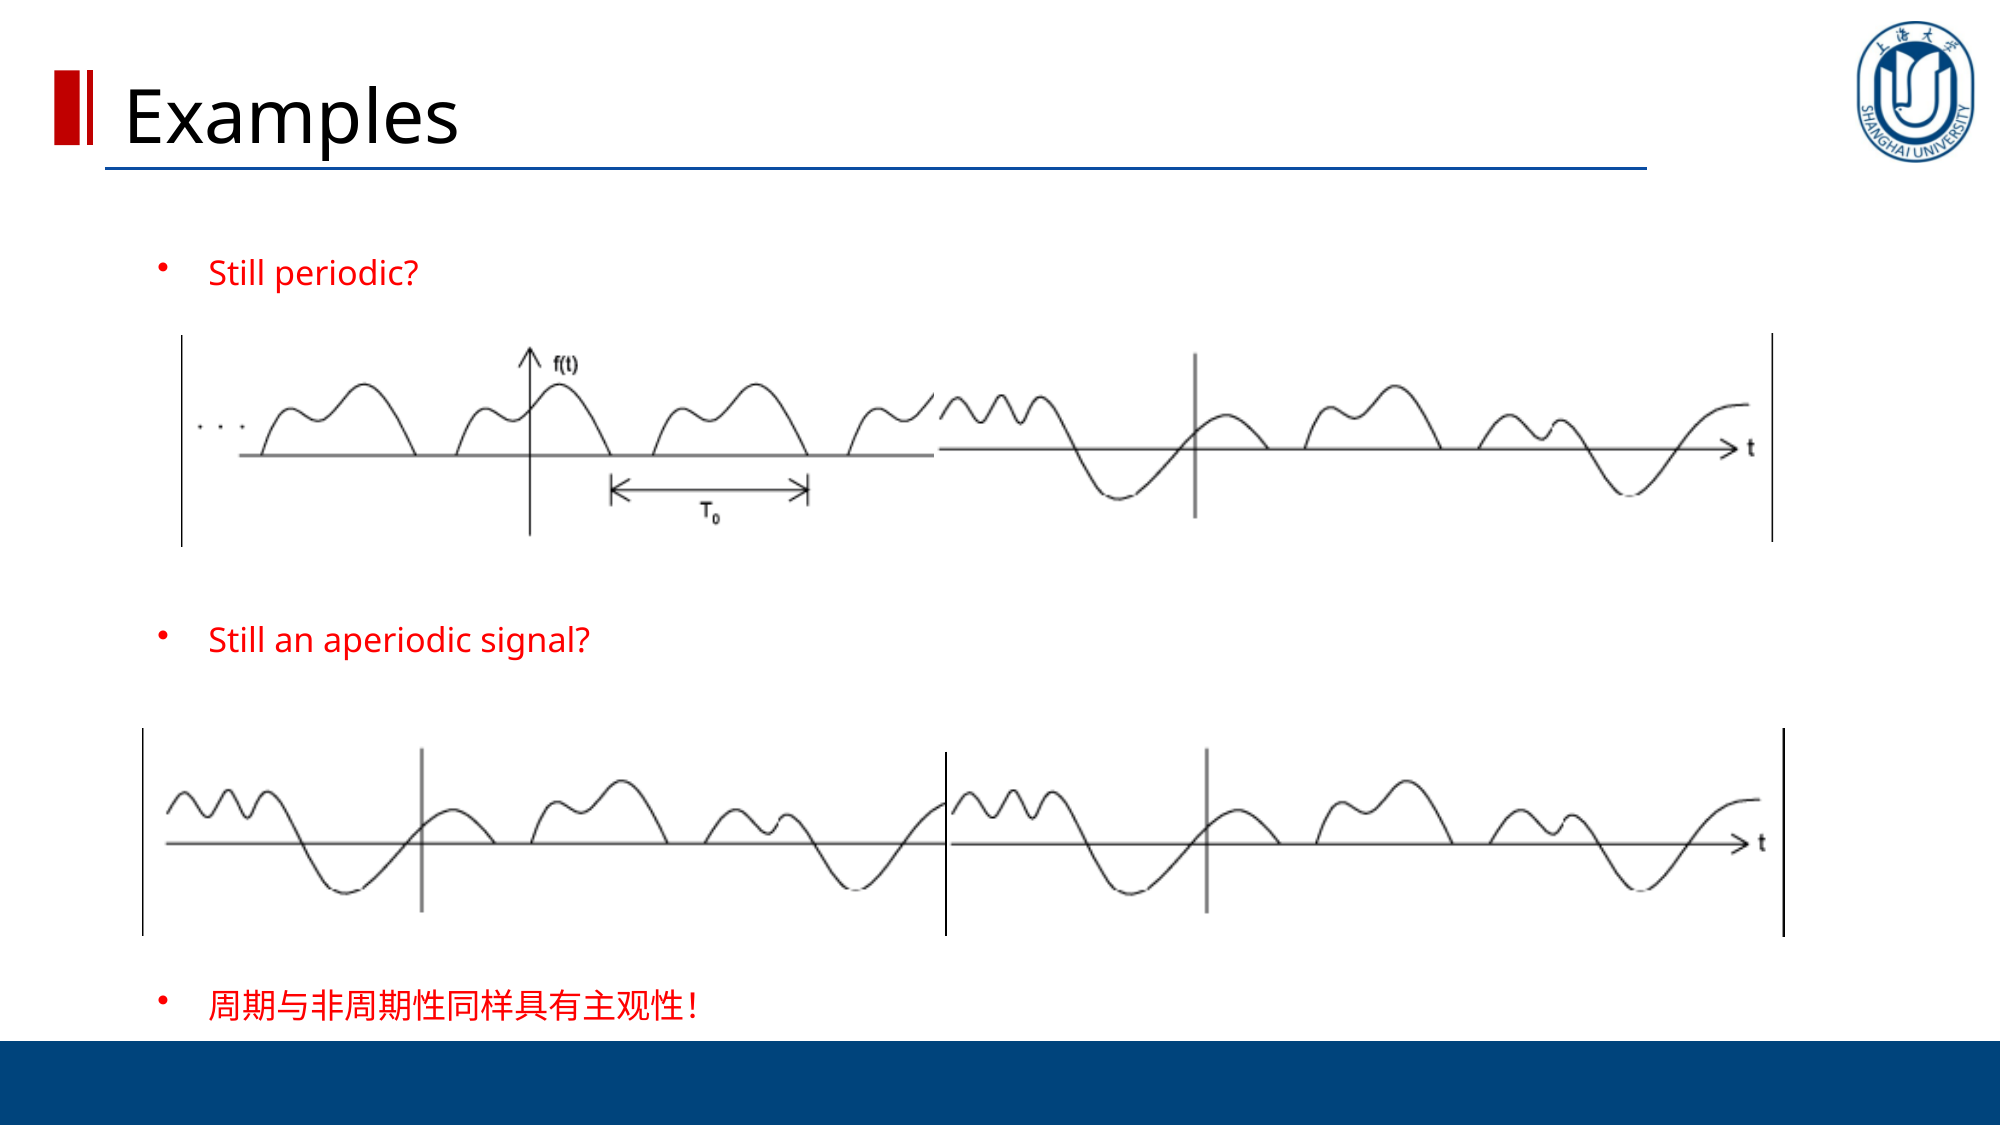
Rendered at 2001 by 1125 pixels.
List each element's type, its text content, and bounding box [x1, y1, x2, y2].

text_box Still periodic? [151, 249, 655, 293]
text_box Still an aperiodic signal? [155, 617, 773, 660]
picture [1855, 21, 1978, 163]
text_box 周期与非周期性同样具有主观性！ [155, 982, 773, 1026]
picture [181, 333, 1774, 547]
picture [142, 728, 1786, 937]
title Examples [108, 37, 1648, 167]
